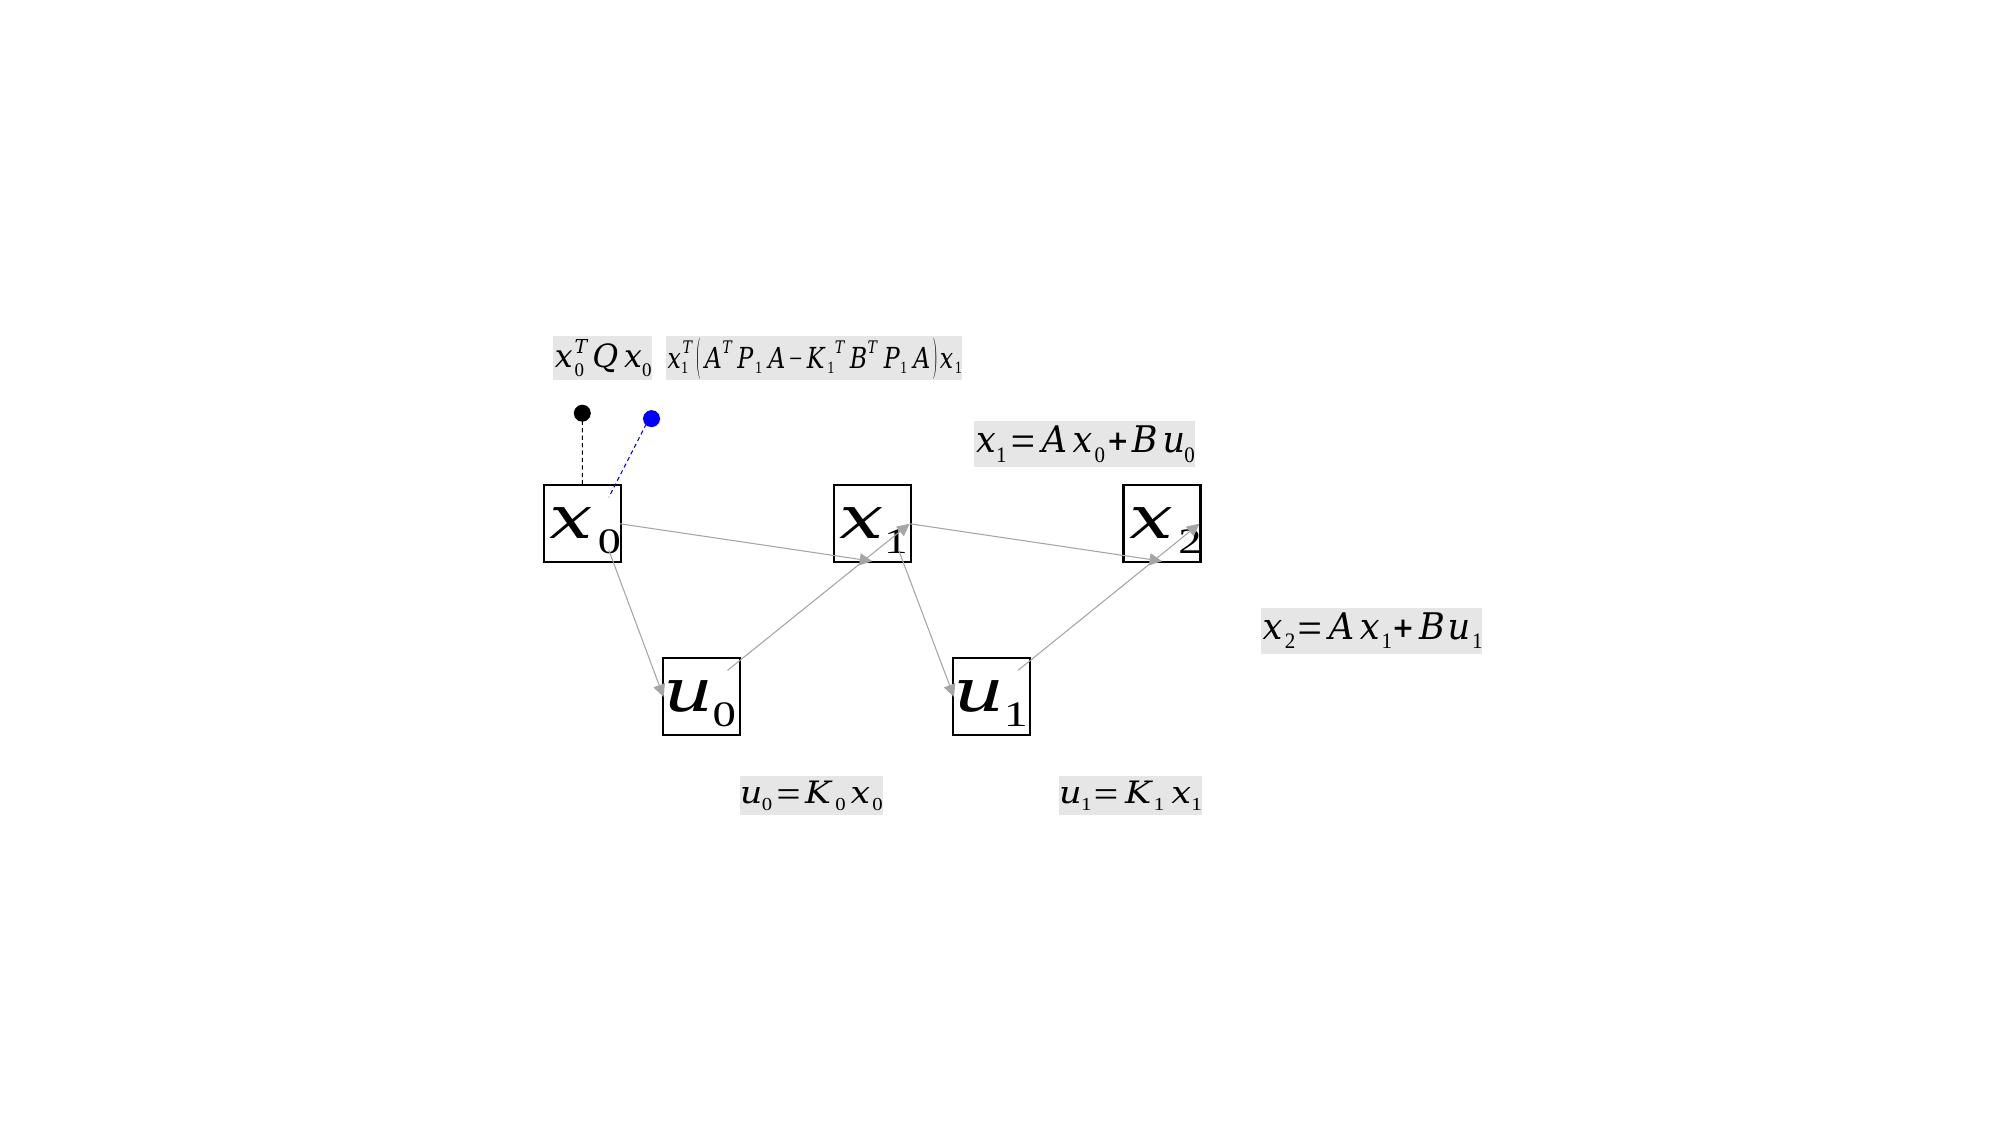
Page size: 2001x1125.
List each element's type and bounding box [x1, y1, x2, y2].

text_box [608, 550, 675, 671]
text_box [573, 404, 591, 422]
text_box [1017, 550, 1136, 671]
text_box [642, 410, 661, 428]
text_box [608, 423, 647, 498]
text_box [898, 550, 965, 671]
text_box [727, 550, 846, 671]
